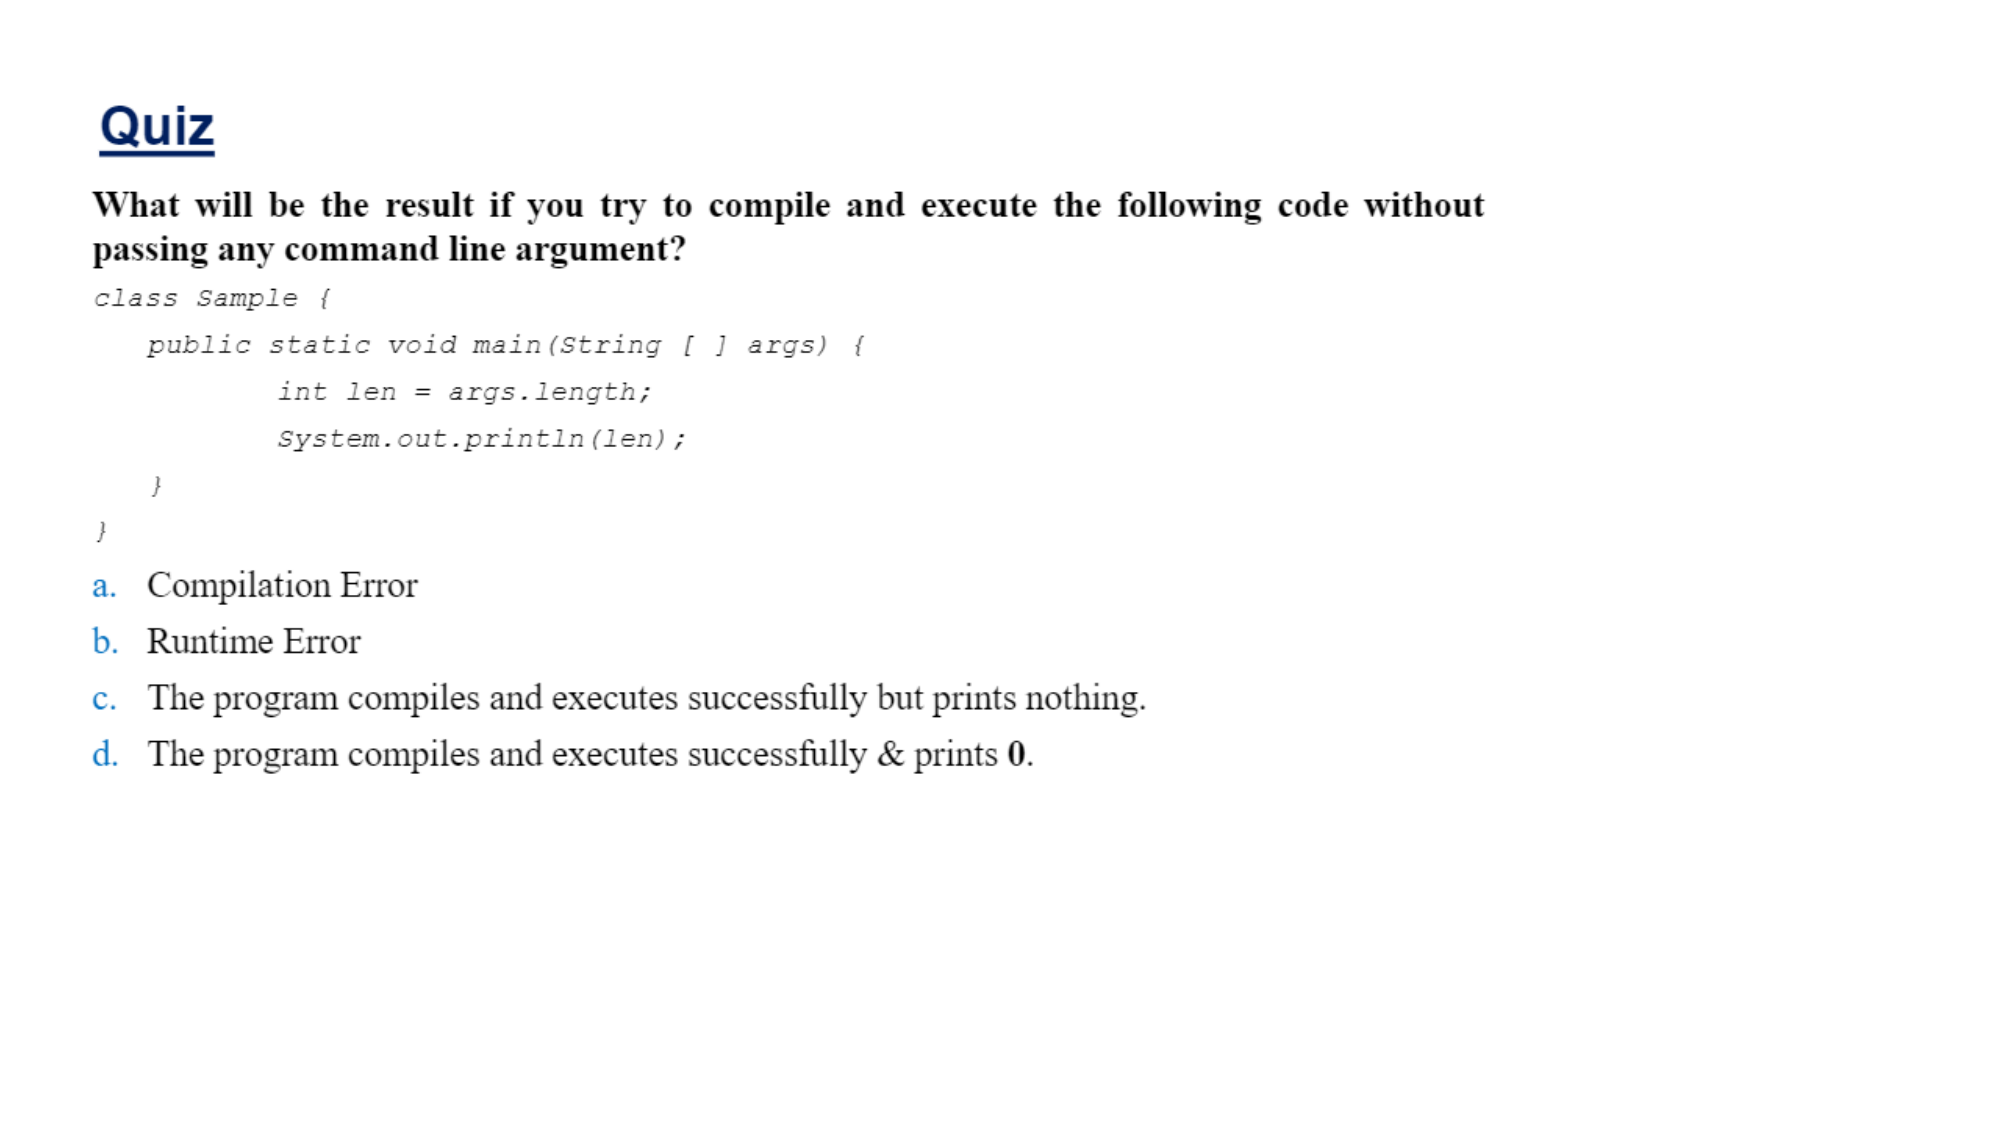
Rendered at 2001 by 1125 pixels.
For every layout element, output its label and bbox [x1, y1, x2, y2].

picture [72, 94, 1508, 813]
